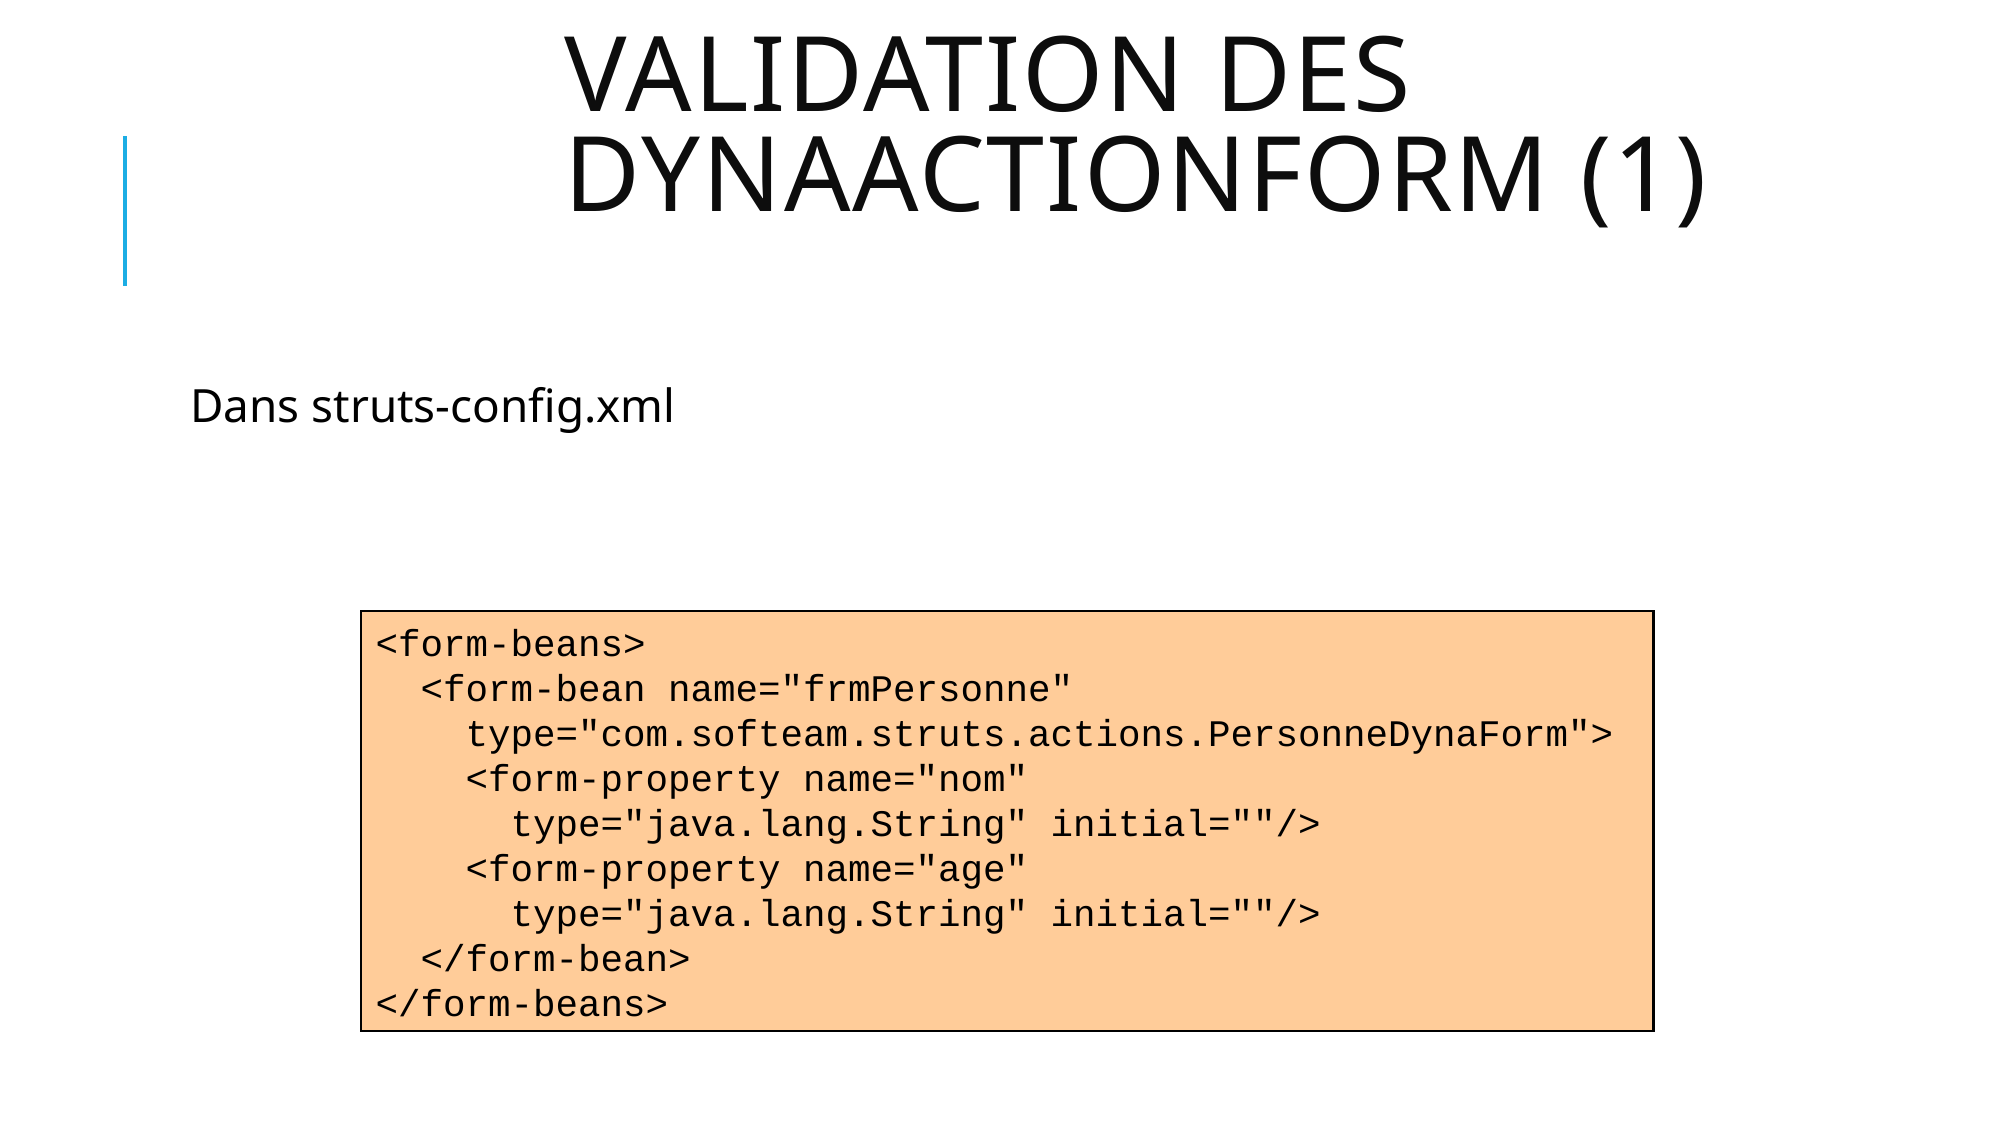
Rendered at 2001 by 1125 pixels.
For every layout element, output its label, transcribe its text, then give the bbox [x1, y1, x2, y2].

text_box <form-beans> <form-bean name="frmPersonne" type="com.softeam.struts.actions.PersonneDynaForm"> <form-property name="nom" type="java.lang.String" initial=""/> <form-property name="age" type="java.lang.String" initial=""/> </form-bean> </form-beans> [360, 611, 1654, 1032]
title Validation des DynaActionForm (1) [549, 13, 1750, 249]
list Dans struts-config.xml [168, 375, 1763, 1035]
